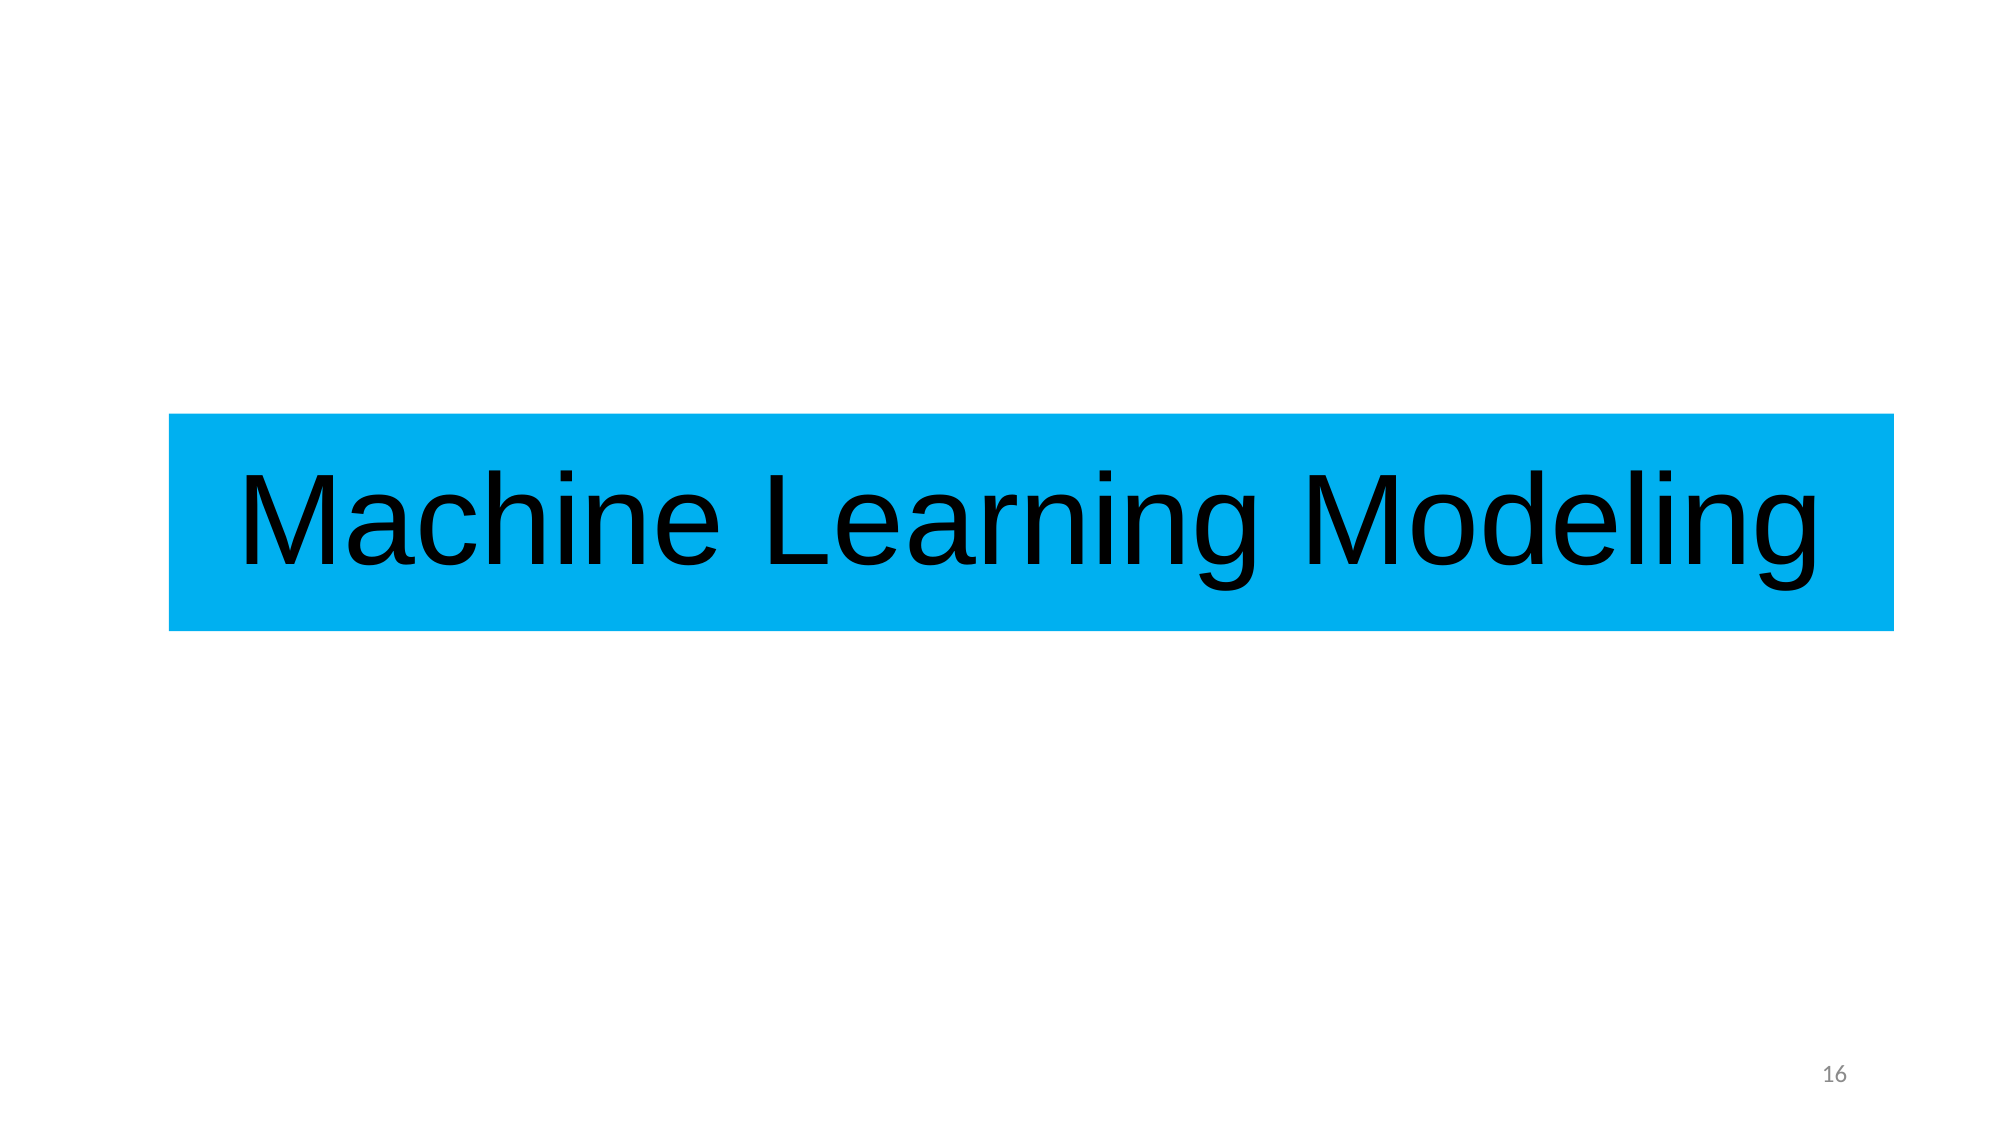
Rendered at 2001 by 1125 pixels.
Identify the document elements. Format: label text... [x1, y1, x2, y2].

slide_number 16 [1412, 1042, 1863, 1103]
title Machine Learning Modeling [168, 413, 1894, 632]
